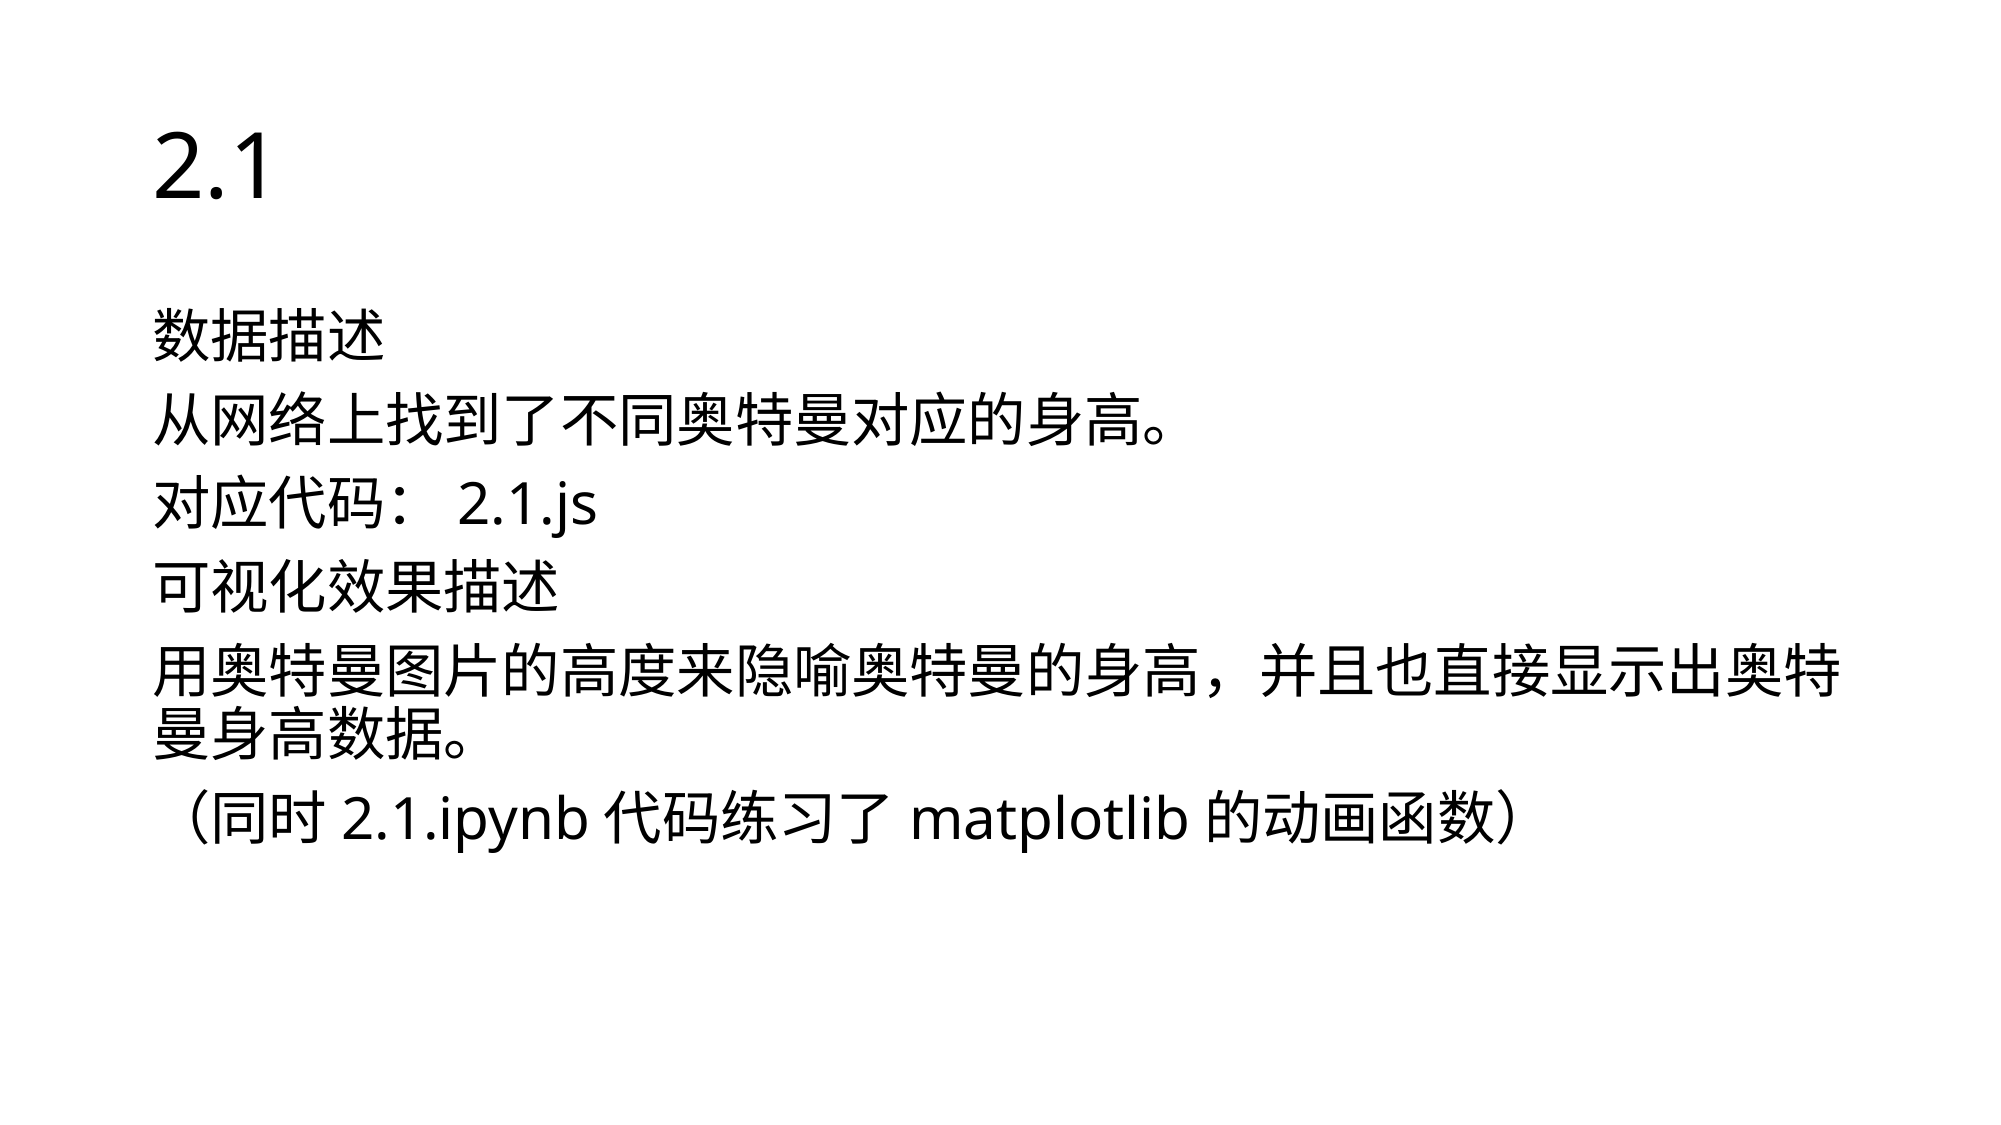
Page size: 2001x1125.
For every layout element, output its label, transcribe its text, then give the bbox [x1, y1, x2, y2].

title 2.1 [137, 59, 1863, 278]
list 数据描述 从网络上找到了不同奥特曼对应的身高。 对应代码：2.1.js 可视化效果描述 用奥特曼图片的高度来隐喻奥特曼的身高，并且也直接显示出奥特曼身高数据。 （同时2.1.ipynb代码练习了matplotlib的动画函数） [137, 299, 1863, 1014]
